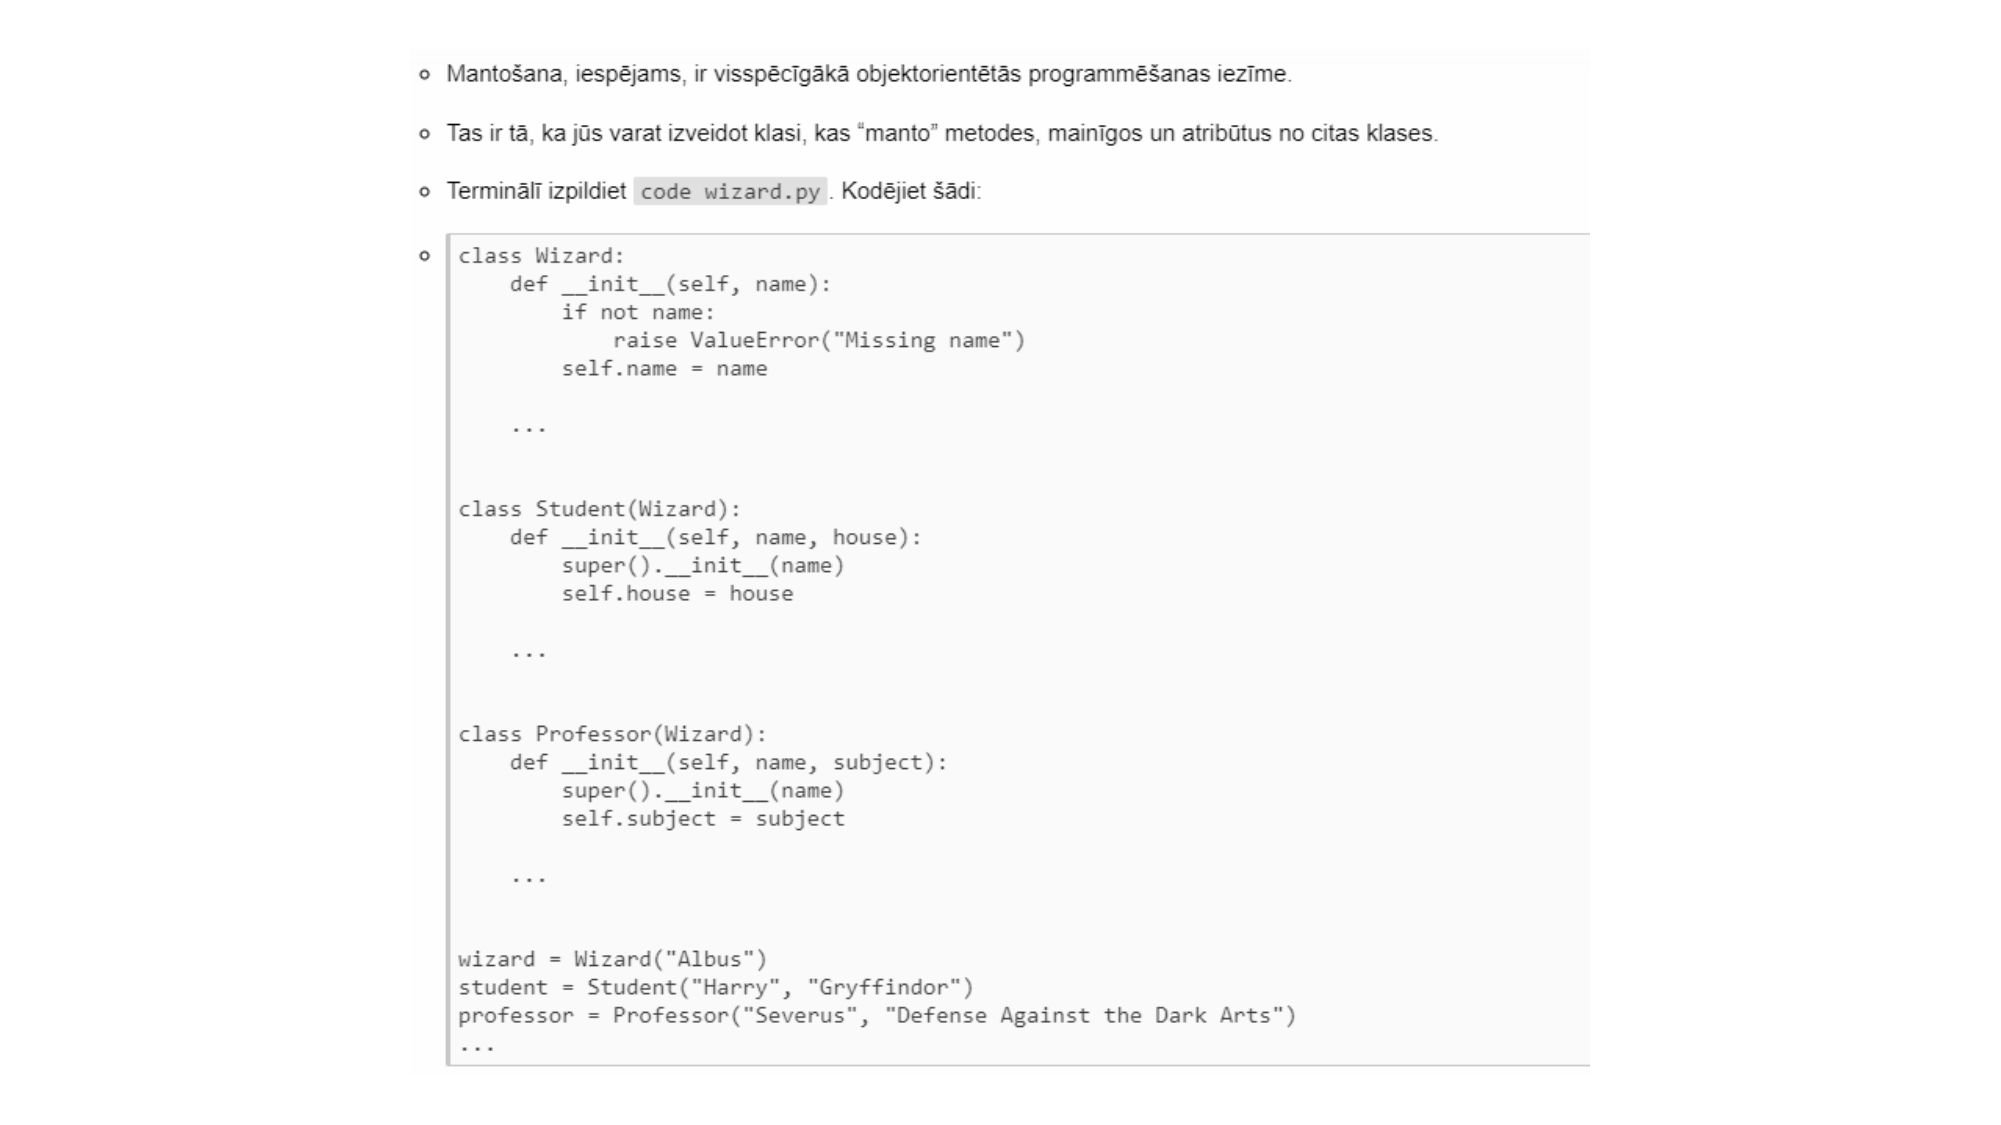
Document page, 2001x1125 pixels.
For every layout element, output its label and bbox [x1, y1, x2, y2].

picture [410, 49, 1590, 1076]
